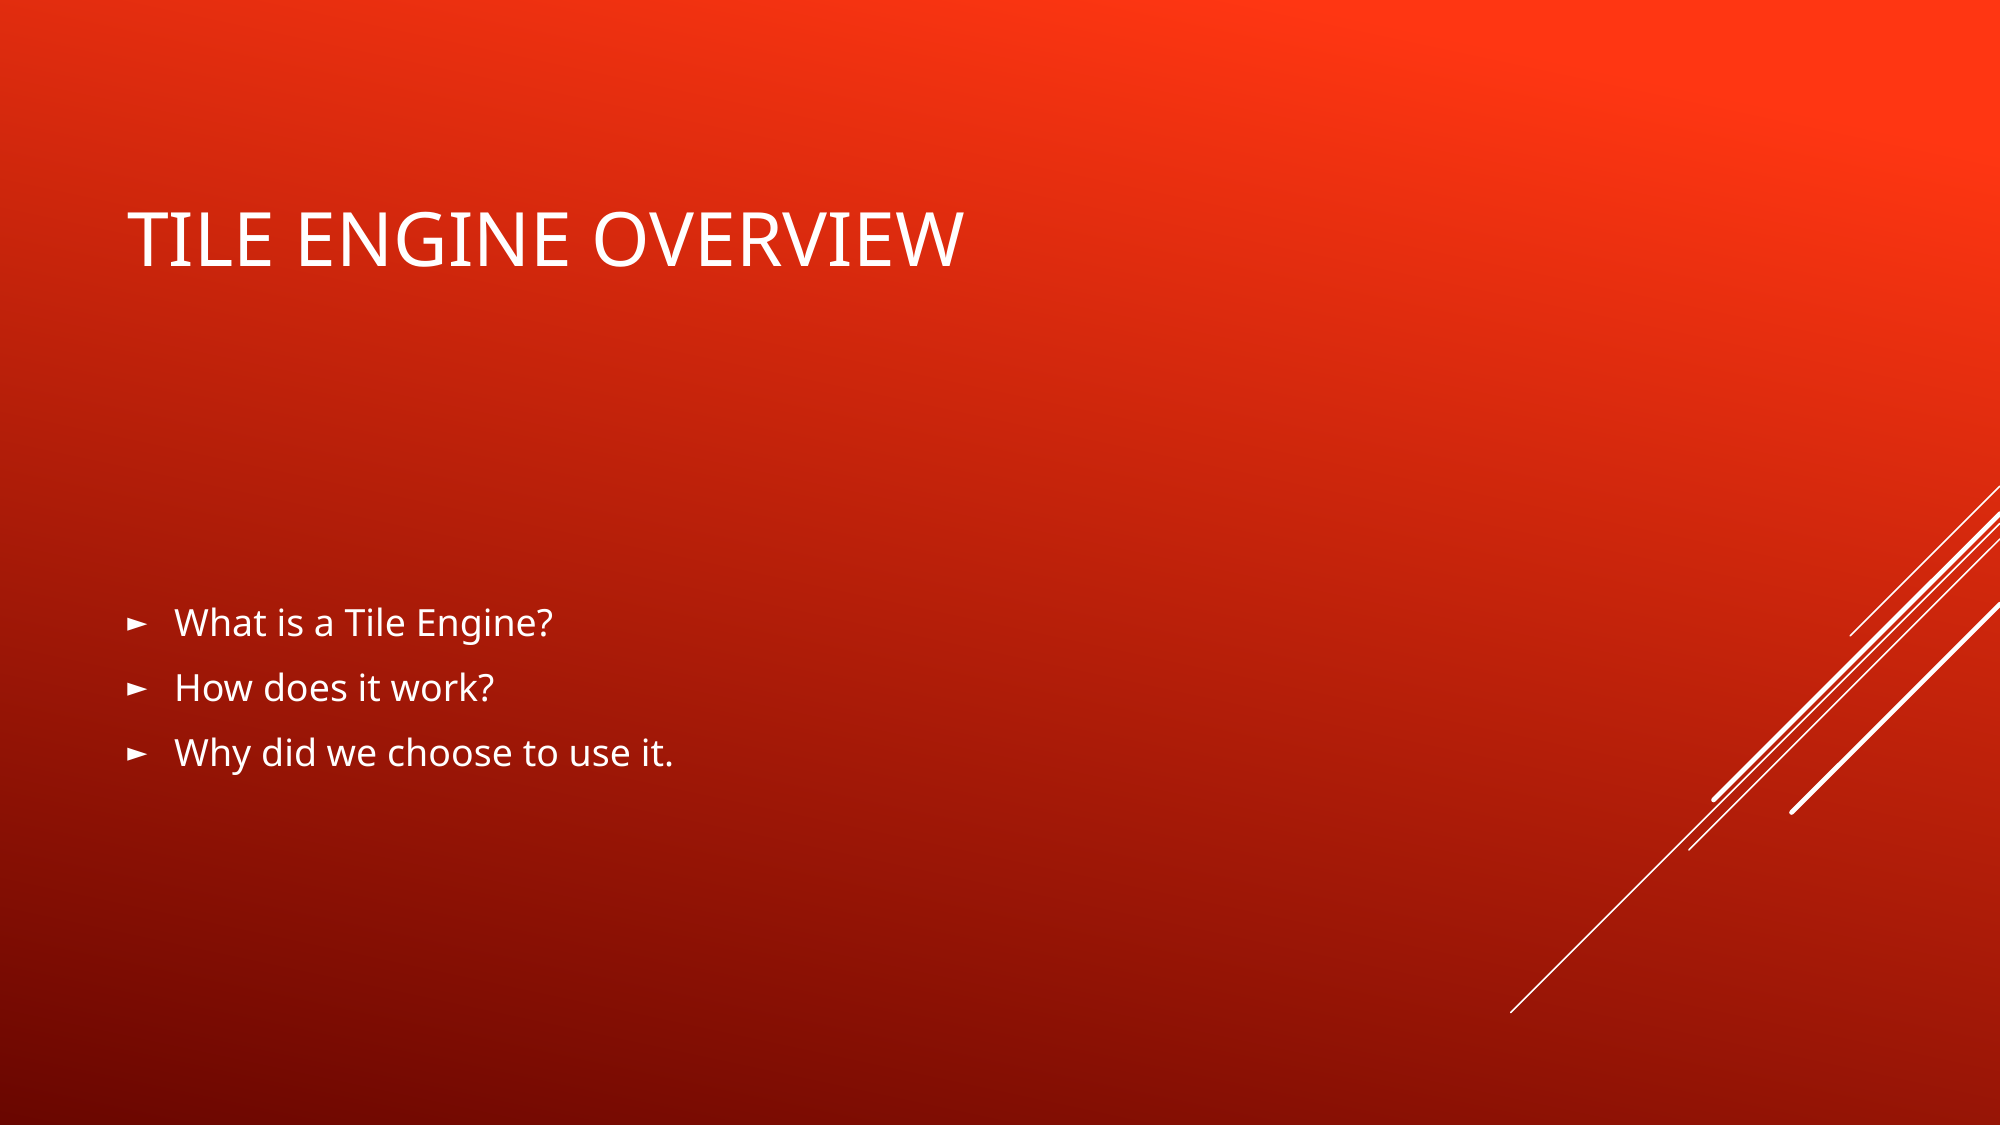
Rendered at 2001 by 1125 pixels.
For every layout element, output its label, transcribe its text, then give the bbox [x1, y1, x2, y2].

list What is a Tile Engine? How does it work? Why did we choose to use it. [112, 389, 1513, 983]
title Tile Engine Overview [112, 112, 1513, 360]
